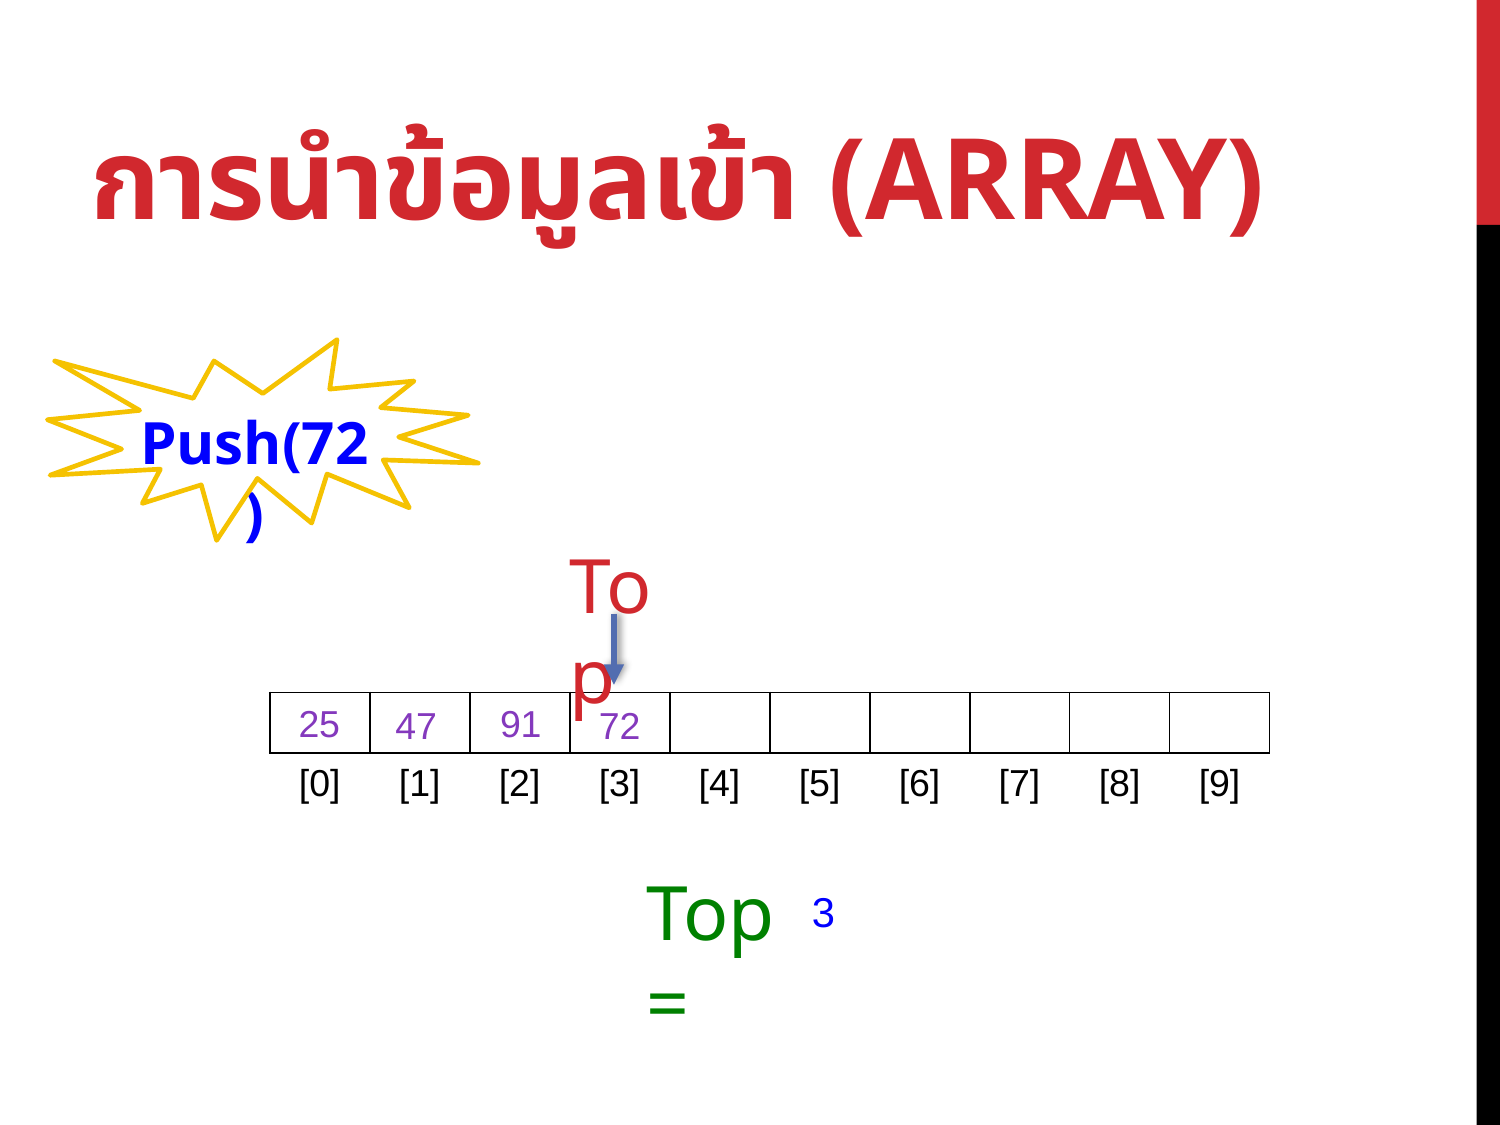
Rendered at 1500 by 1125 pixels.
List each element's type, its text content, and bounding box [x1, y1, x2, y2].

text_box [46, 339, 479, 541]
table_header [571, 726, 578, 752]
table_cell [5] [770, 754, 870, 814]
table_cell [1] [370, 754, 470, 814]
table_cell [6] [870, 754, 970, 814]
table_header [271, 693, 278, 752]
text_box 3 [797, 878, 880, 944]
table_header [662, 726, 669, 752]
text_box 91 [479, 692, 563, 753]
table_header [1170, 693, 1269, 752]
table_header [771, 693, 869, 752]
table_cell [2] [470, 754, 570, 814]
table_header [871, 693, 969, 752]
table_cell [8] [1070, 754, 1170, 814]
text_box 47 [374, 694, 458, 754]
text_box Top [554, 531, 697, 726]
text_box 72 [578, 694, 662, 754]
table_cell [4] [670, 754, 770, 814]
text_box Top = [631, 857, 798, 1053]
table_header [971, 693, 1069, 752]
table_header [563, 726, 569, 752]
table_header [1070, 693, 1169, 752]
table_cell [3] [570, 754, 670, 814]
table_cell [9] [1170, 754, 1270, 814]
text_box 25 [278, 692, 361, 753]
table_cell [0] [270, 754, 370, 814]
table_header [671, 693, 769, 752]
table_header [471, 693, 479, 752]
table_header [361, 693, 369, 752]
table_cell [7] [970, 754, 1070, 814]
title การนำข้อมูลเข้า (array) [75, 25, 1388, 250]
table_header [371, 693, 469, 752]
